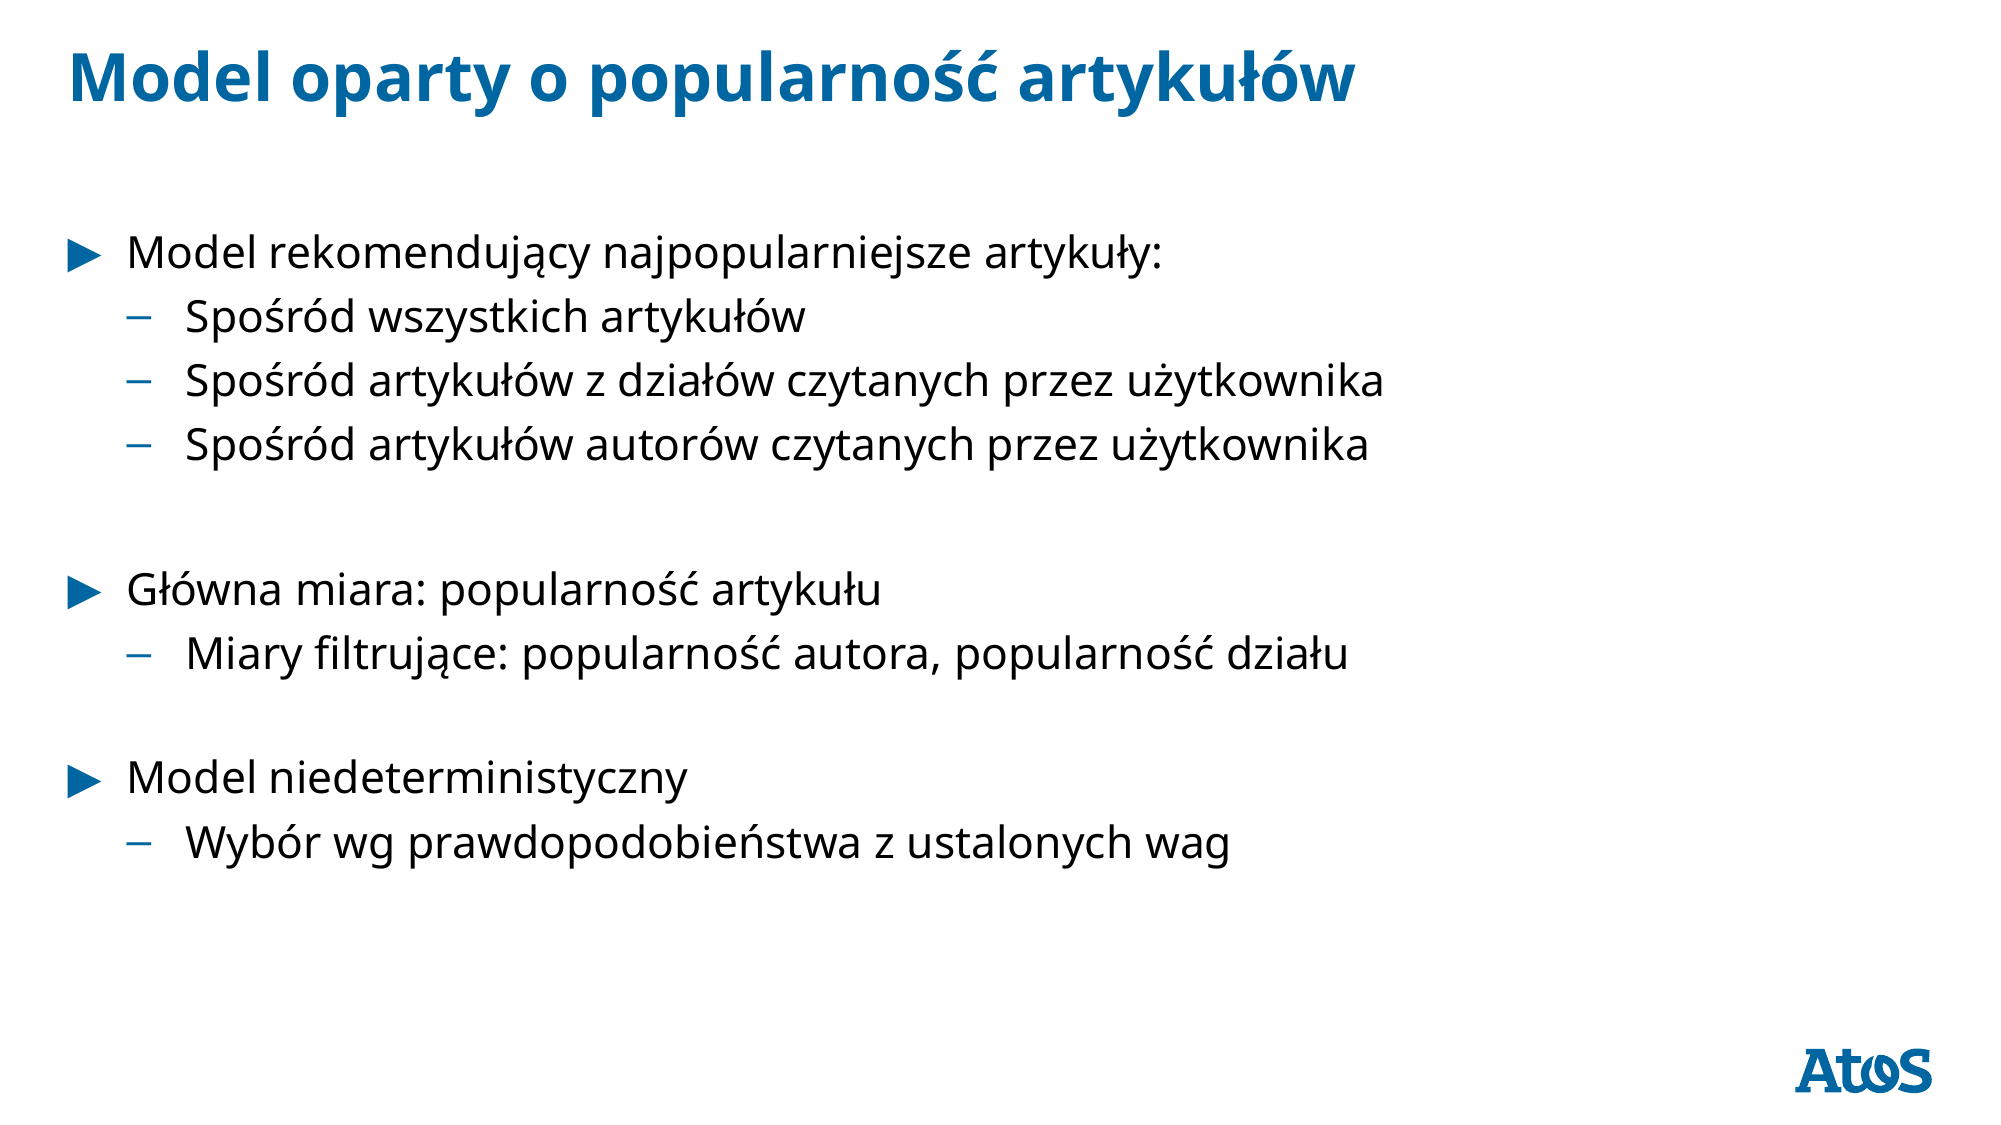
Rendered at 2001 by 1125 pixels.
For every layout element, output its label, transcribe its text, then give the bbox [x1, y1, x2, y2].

title Model oparty o popularność artykułów [52, 26, 1961, 185]
list Model rekomendujący najpopularniejsze artykuły: Spośród wszystkich artykułów Spośród artykułów z działów czytanych przez użytkownika Spośród artykułów autorów czytanych przez użytkownika Główna miara: popularność artykułu Miary filtrujące: popularność autora, popularność działu Model niedeterministyczny Wybór wg prawdopodobieństwa z ustalonych wag [52, 216, 1966, 1012]
